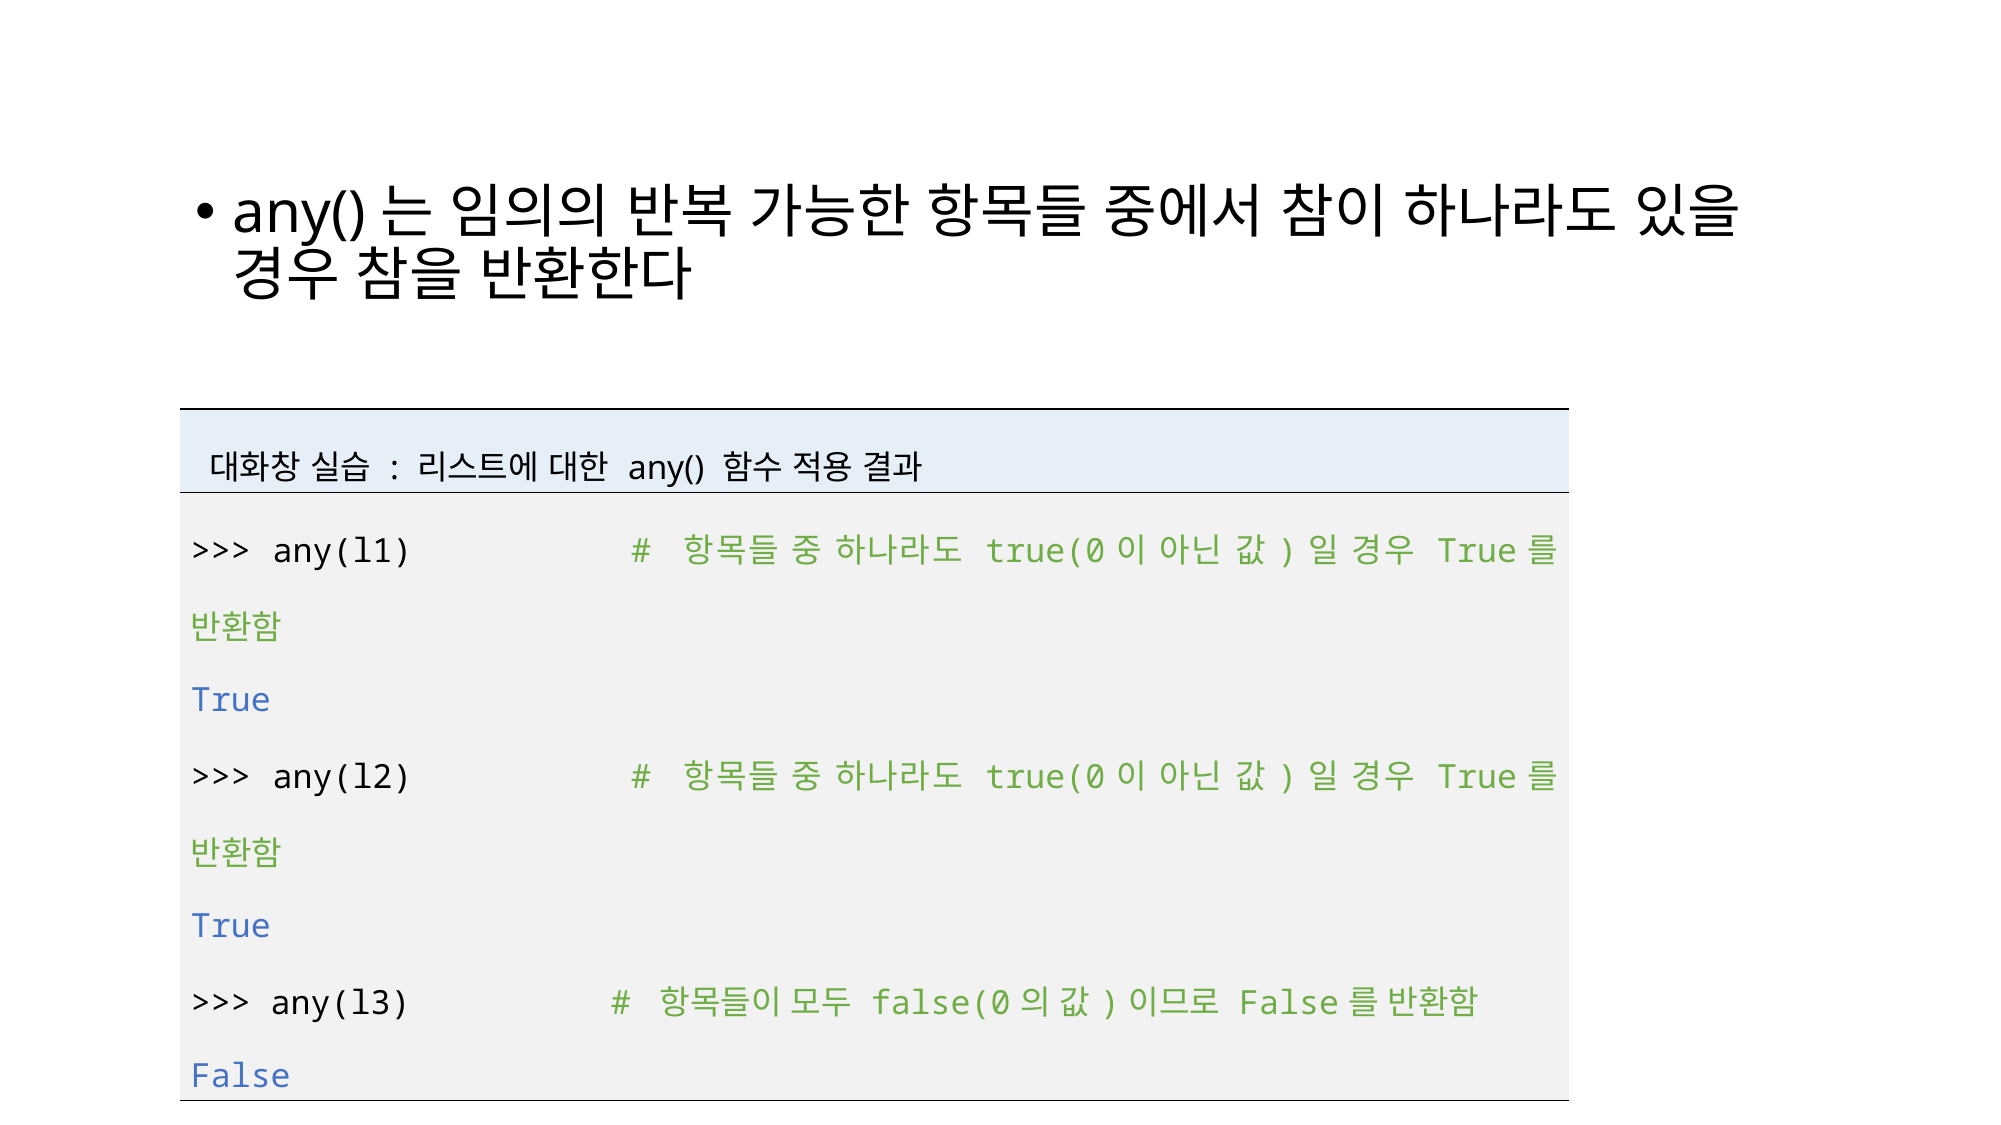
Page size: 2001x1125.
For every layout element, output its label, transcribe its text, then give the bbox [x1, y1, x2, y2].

list any()는 임의의 반복 가능한 항목들 중에서 참이 하나라도 있을 경우 참을 반환한다 [180, 175, 1762, 950]
table_cell >>> any(l1) # 항목들 중 하나라도 true(0이 아닌 값)일 경우 True를 반환함 True >>> any(l2) # 항목들 중 하나라도 true(0이 아닌 값)일 경우 True를 반환함 True >>> any(l3) # 항목들이 모두 false(0의 값)이므로 False를 반환함 False [180, 493, 1569, 1100]
table_header 대화창 실습 : 리스트에 대한 any() 함수 적용 결과 [180, 410, 1569, 492]
